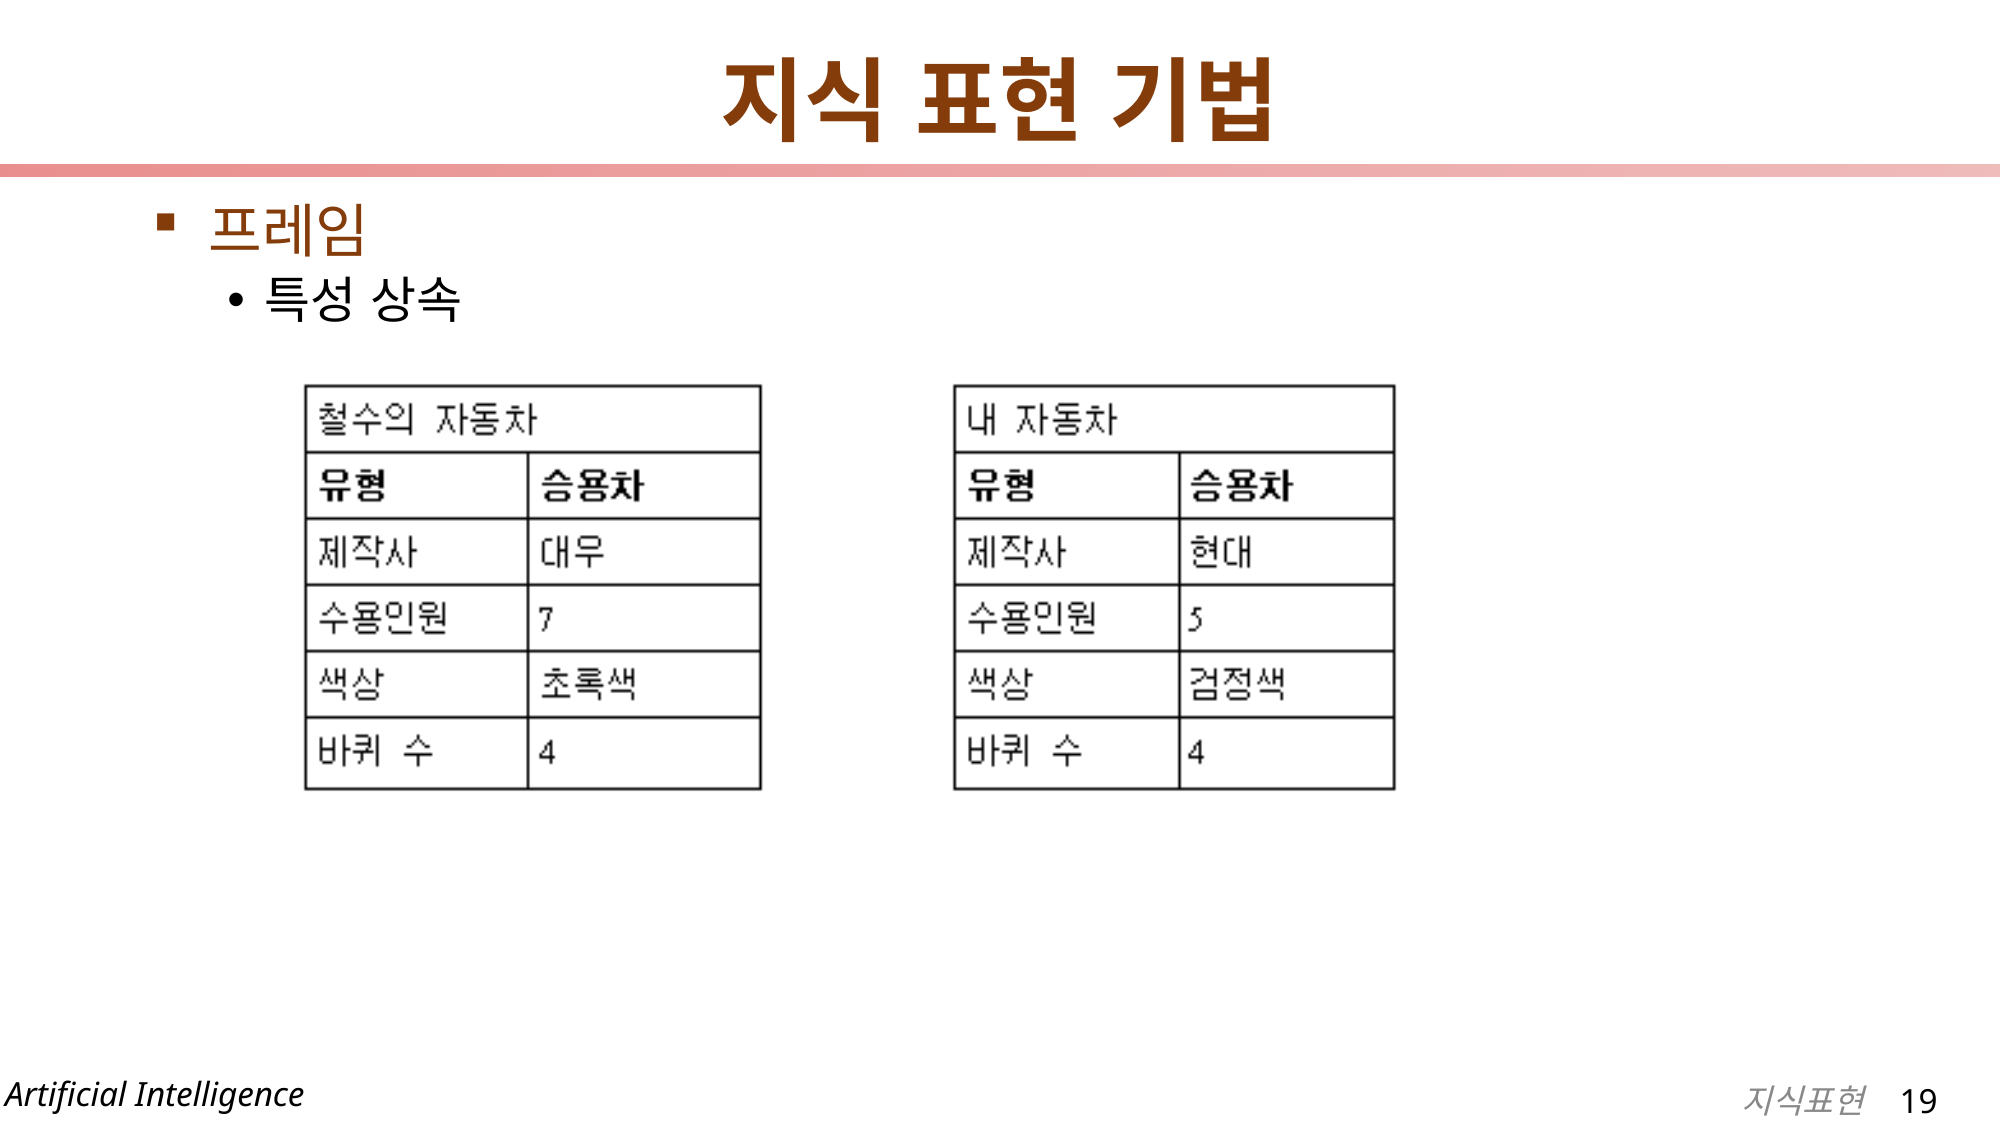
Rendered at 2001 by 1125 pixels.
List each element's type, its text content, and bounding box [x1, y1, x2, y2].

picture [295, 367, 1409, 807]
list 프레임 특성 상속 [137, 194, 1863, 1070]
title 지식 표현 기법 [137, 59, 1863, 151]
